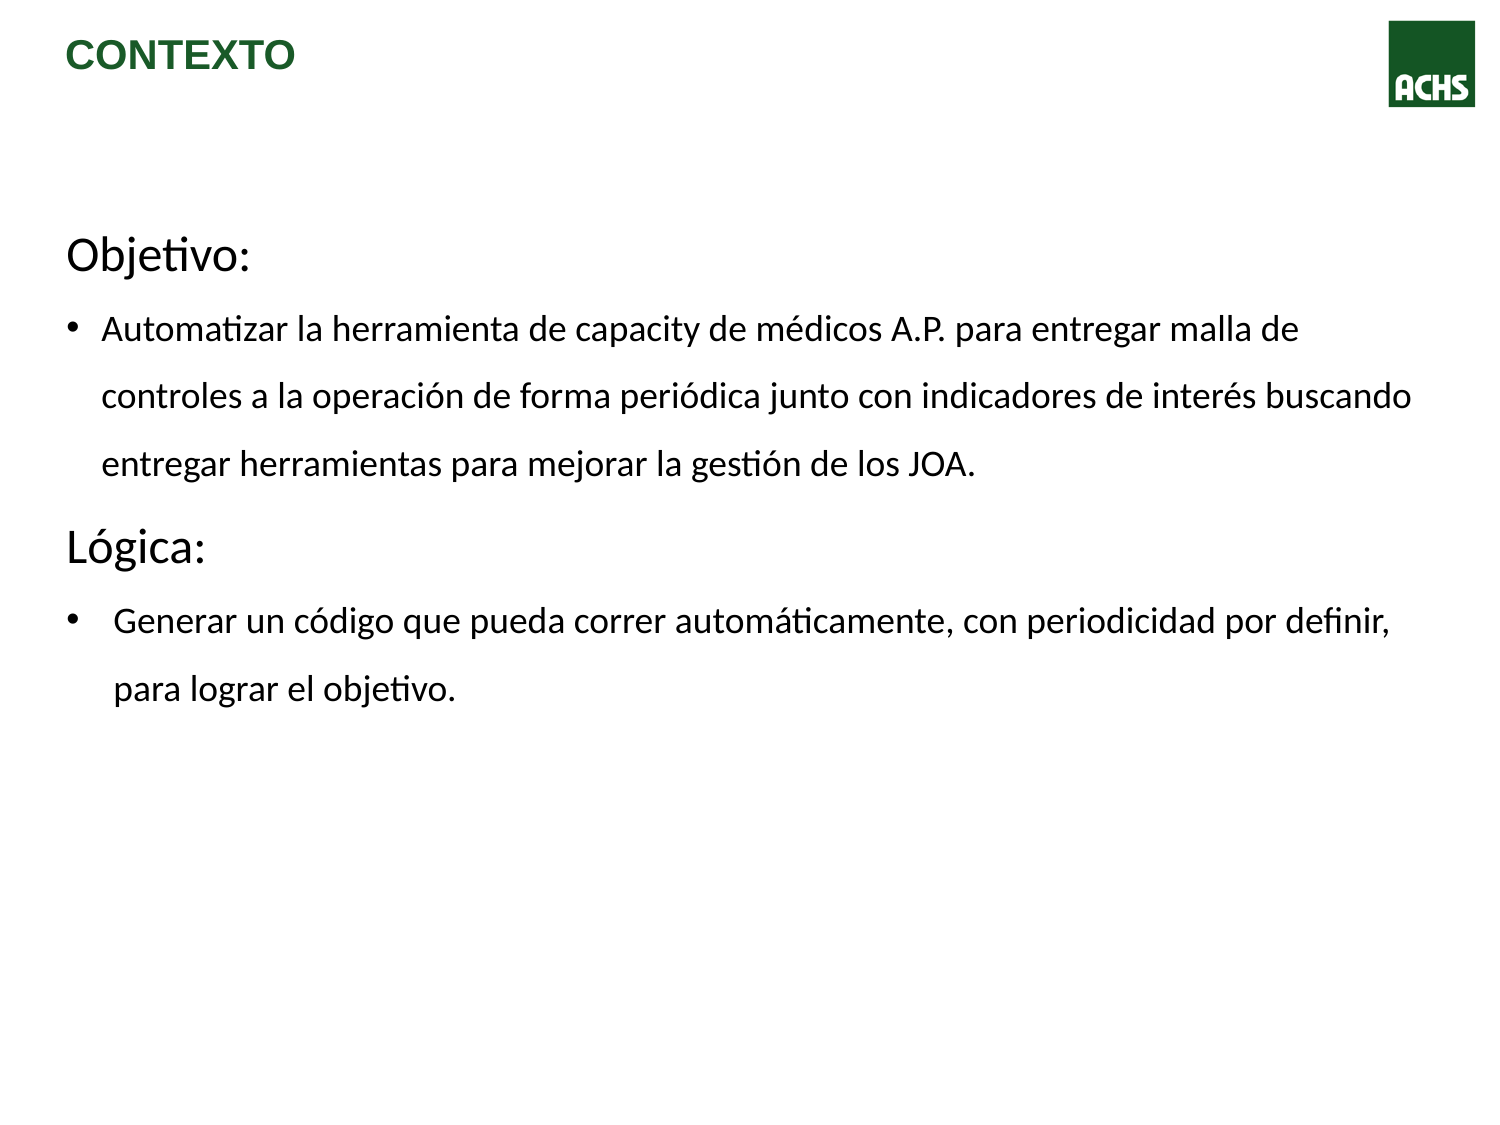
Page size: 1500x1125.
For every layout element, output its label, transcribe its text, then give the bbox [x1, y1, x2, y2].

text_box Objetivo: Automatizar la herramienta de capacity de médicos A.P. para entregar malla de controles a la operación de forma periódica junto con indicadores de interés buscando entregar herramientas para mejorar la gestión de los JOA. Lógica: Generar un código que pueda correr automáticamente, con periodicidad por definir, para lograr el objetivo. [66, 191, 1438, 844]
picture [1387, 19, 1476, 108]
title Contexto [64, 27, 1376, 79]
